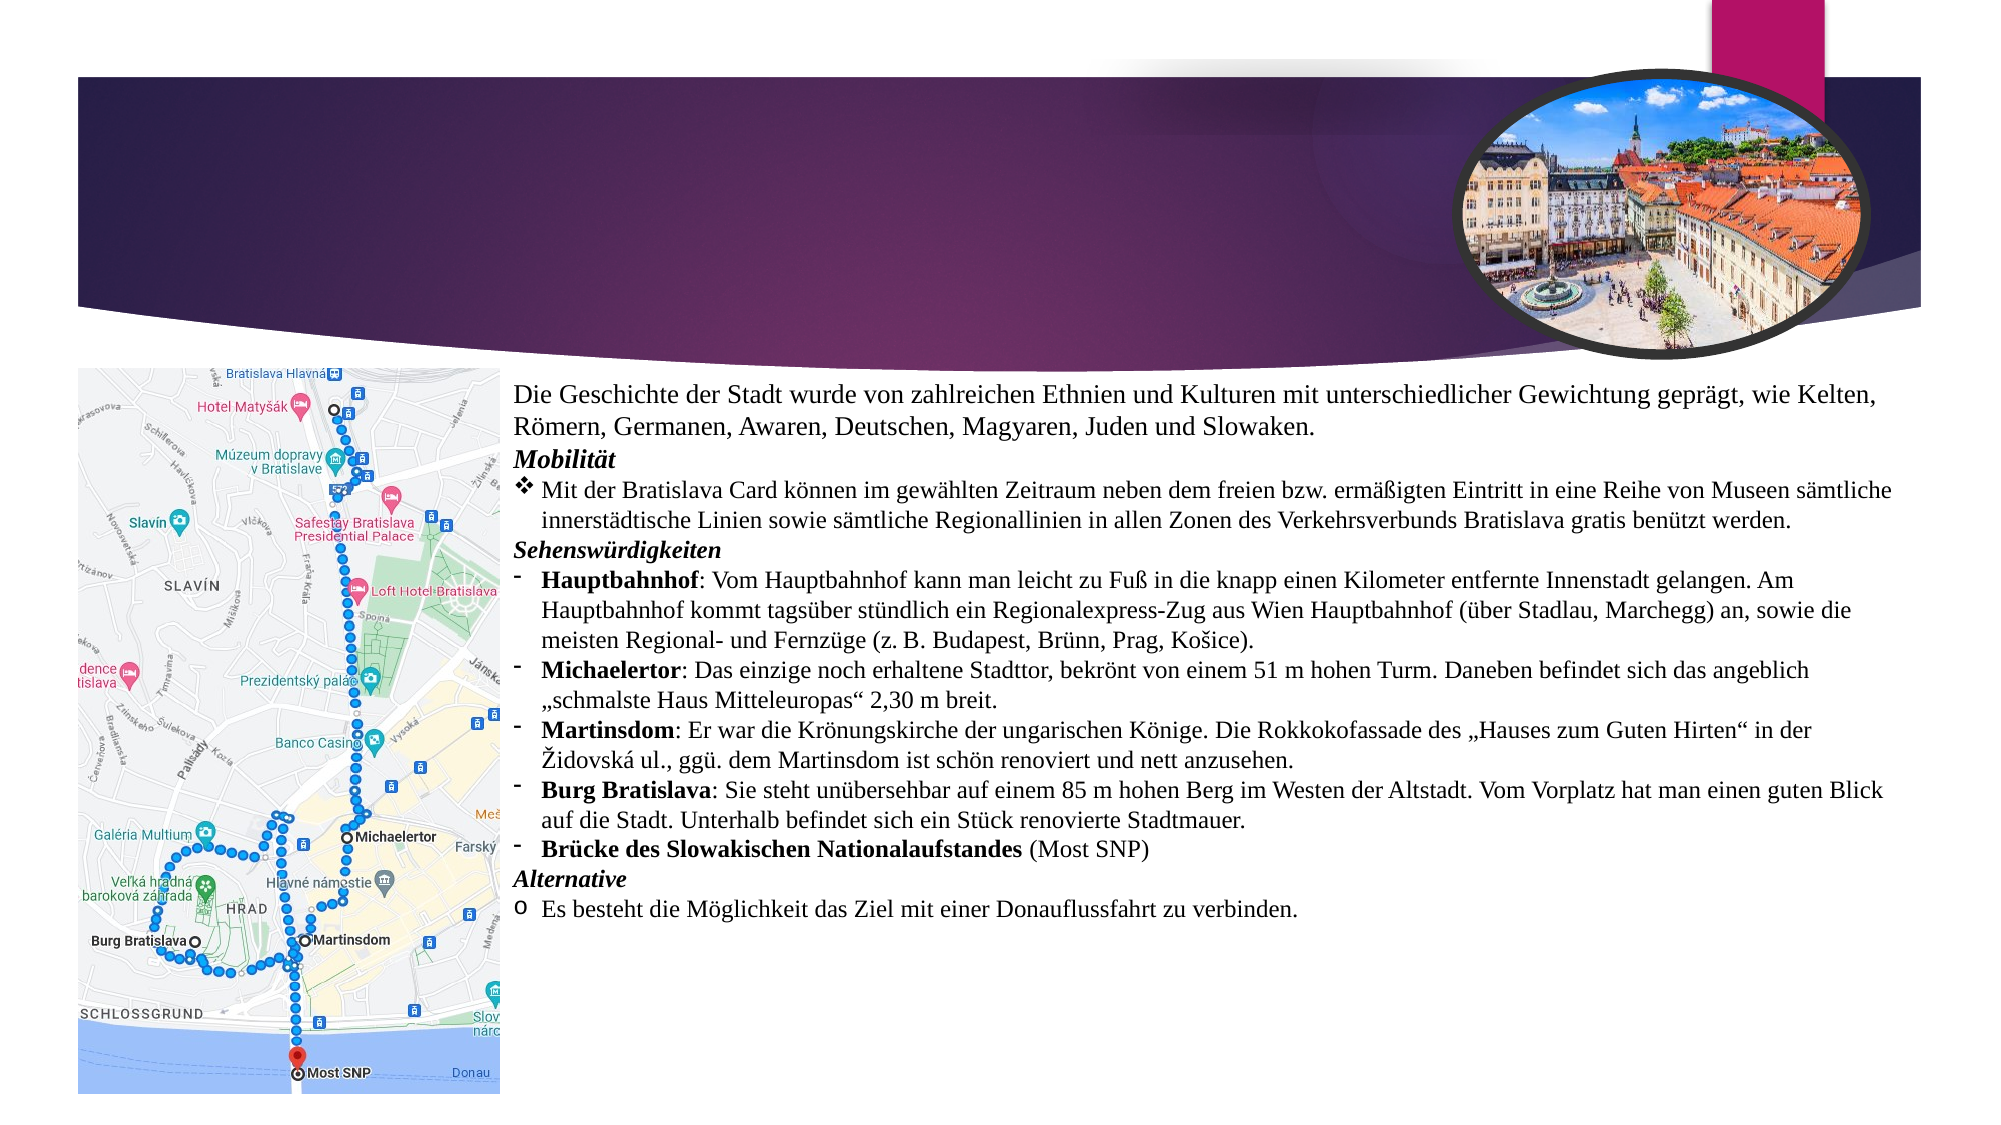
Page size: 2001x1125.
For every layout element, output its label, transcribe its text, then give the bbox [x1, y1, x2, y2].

picture [78, 368, 501, 1095]
text_box Die Geschichte der Stadt wurde von zahlreichen Ethnien und Kulturen mit unterschiedlicher Gewichtung geprägt, wie Kelten, Römern, Germanen, Awaren, Deutschen, Magyaren, Juden und Slowaken. Mobilität Mit der Bratislava Card können im gewählten Zeitraum neben dem freien bzw. ermäßigten Eintritt in eine Reihe von Museen sämtliche innerstädtische Linien sowie sämtliche Regionallinien in allen Zonen des Verkehrsverbunds Bratislava gratis benützt werden. Sehenswürdigkeiten Hauptbahnhof: Vom Hauptbahnhof kann man leicht zu Fuß in die knapp einen Kilometer entfernte Innenstadt gelangen. Am Hauptbahnhof kommt tagsüber stündlich ein Regionalexpress-Zug aus Wien Hauptbahnhof (über Stadlau, Marchegg) an, sowie die meisten Regional- und Fernzüge (z. B. Budapest, Brünn, Prag, Košice). Michaelertor: Das einzige noch erhaltene Stadttor, bekrönt von einem 51 m hohen Turm. Daneben befindet sich das angeblich „schmalste Haus Mitteleuropas“ 2,30 m breit. Martinsdom: Er war die Krönungskirche der ungarischen Könige. Die Rokkokofassade des „Hauses zum Guten Hirten“ in der Židovská ul., ggü. dem Martinsdom ist schön renoviert und nett anzusehen. Burg Bratislava: Sie steht unübersehbar auf einem 85 m hohen Berg im Westen der Altstadt. Vom Vorplatz hat man einen guten Blick auf die Stadt. Unterhalb befindet sich ein Stück renovierte Stadtmauer. Brücke des Slowakischen Nationalaufstandes (Most SNP) Alternative Es besteht die Möglichkeit das Ziel mit einer Donauflussfahrt zu verbinden. [501, 368, 1920, 931]
picture [1457, 73, 1866, 355]
